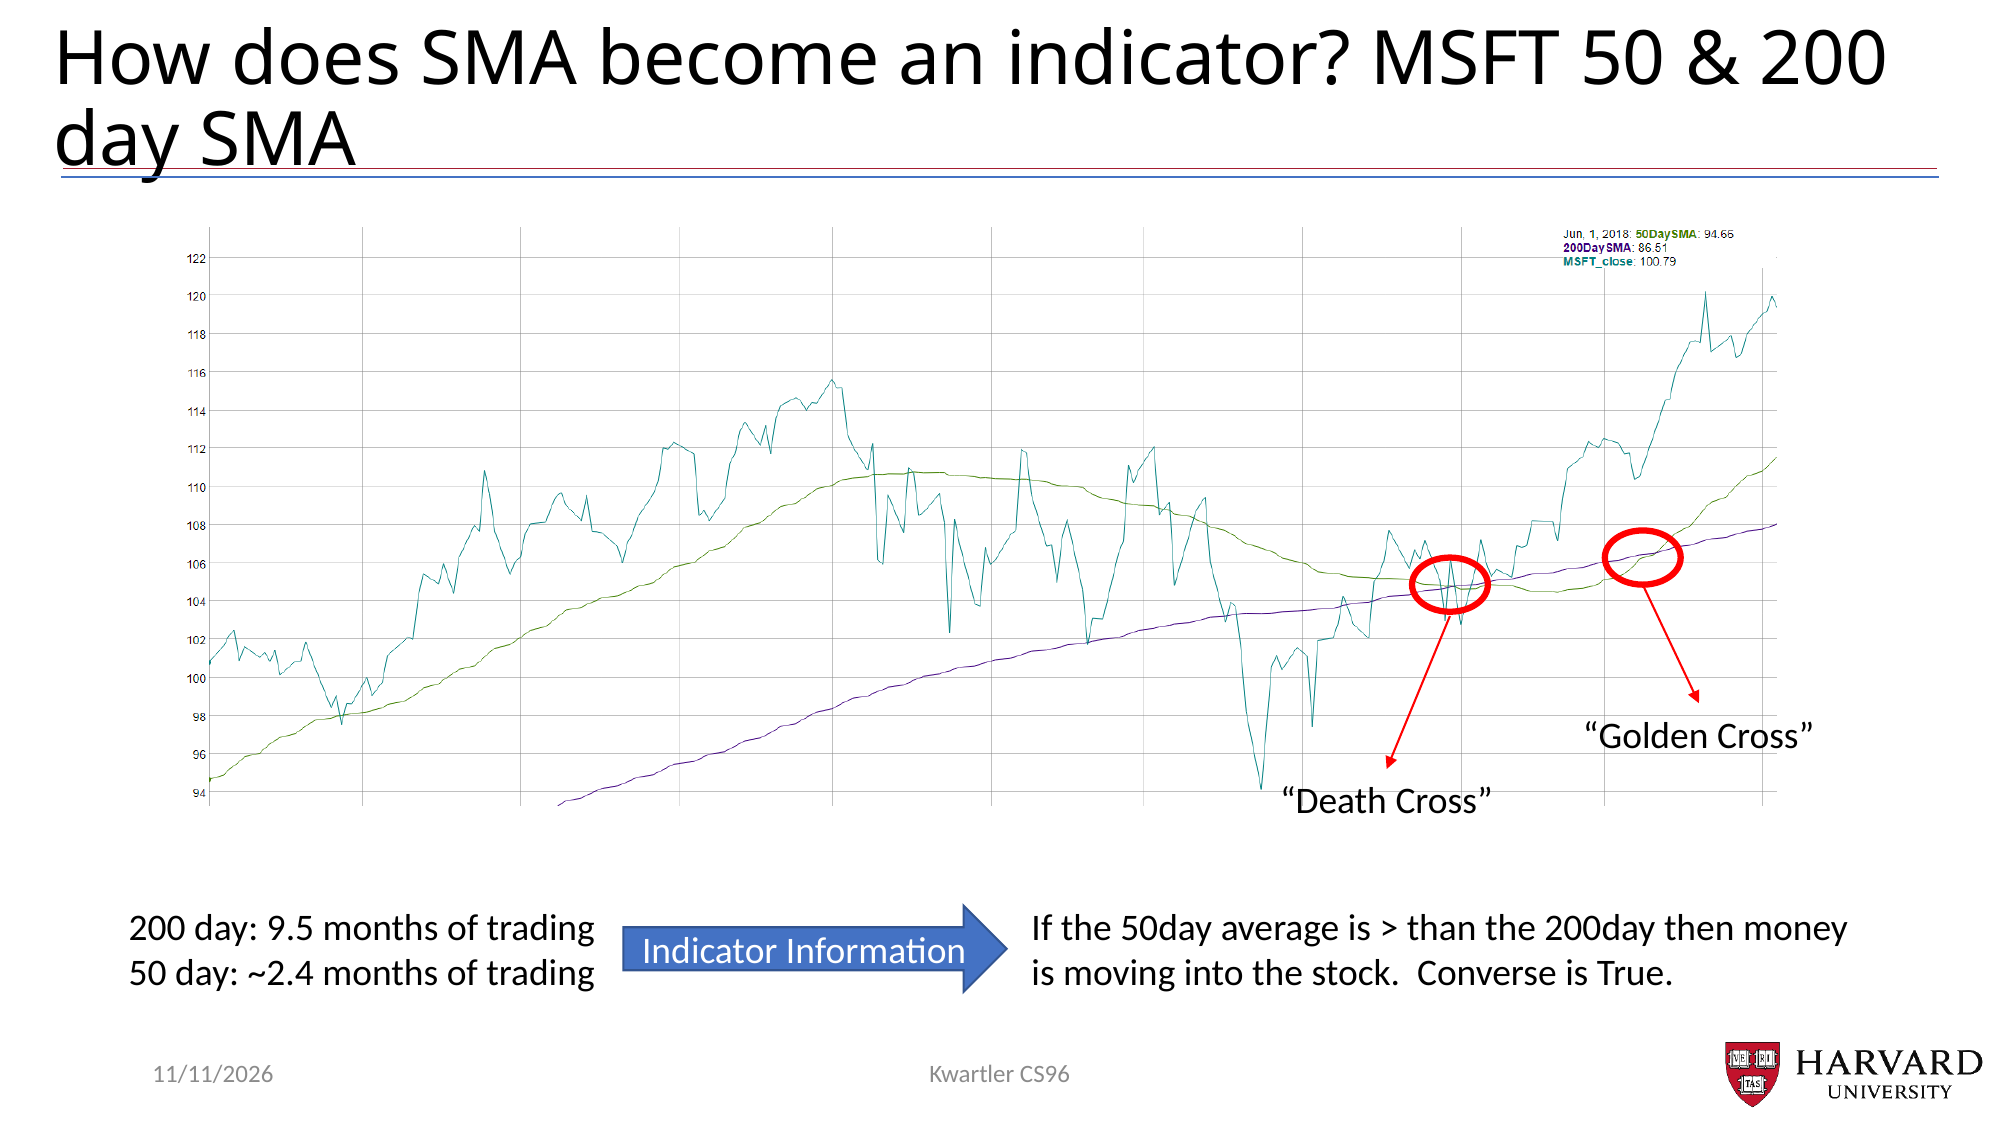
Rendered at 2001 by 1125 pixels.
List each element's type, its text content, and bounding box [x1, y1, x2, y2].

text_box Indicator Information [622, 903, 1009, 995]
footer Kwartler CS96 [662, 1042, 1338, 1103]
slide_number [137, 1042, 588, 1103]
picture [1703, 1024, 2001, 1125]
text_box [157, 219, 1843, 830]
title How does SMA become an indicator? MSFT 50 & 200 day SMA [38, 59, 1961, 142]
text_box 200 day: 9.5 months of trading 50 day: ~2.4 months of trading [113, 895, 611, 1001]
text_box If the 50day average is > than the 200day then money is moving into the stock. Converse is True. [1016, 895, 1864, 1001]
